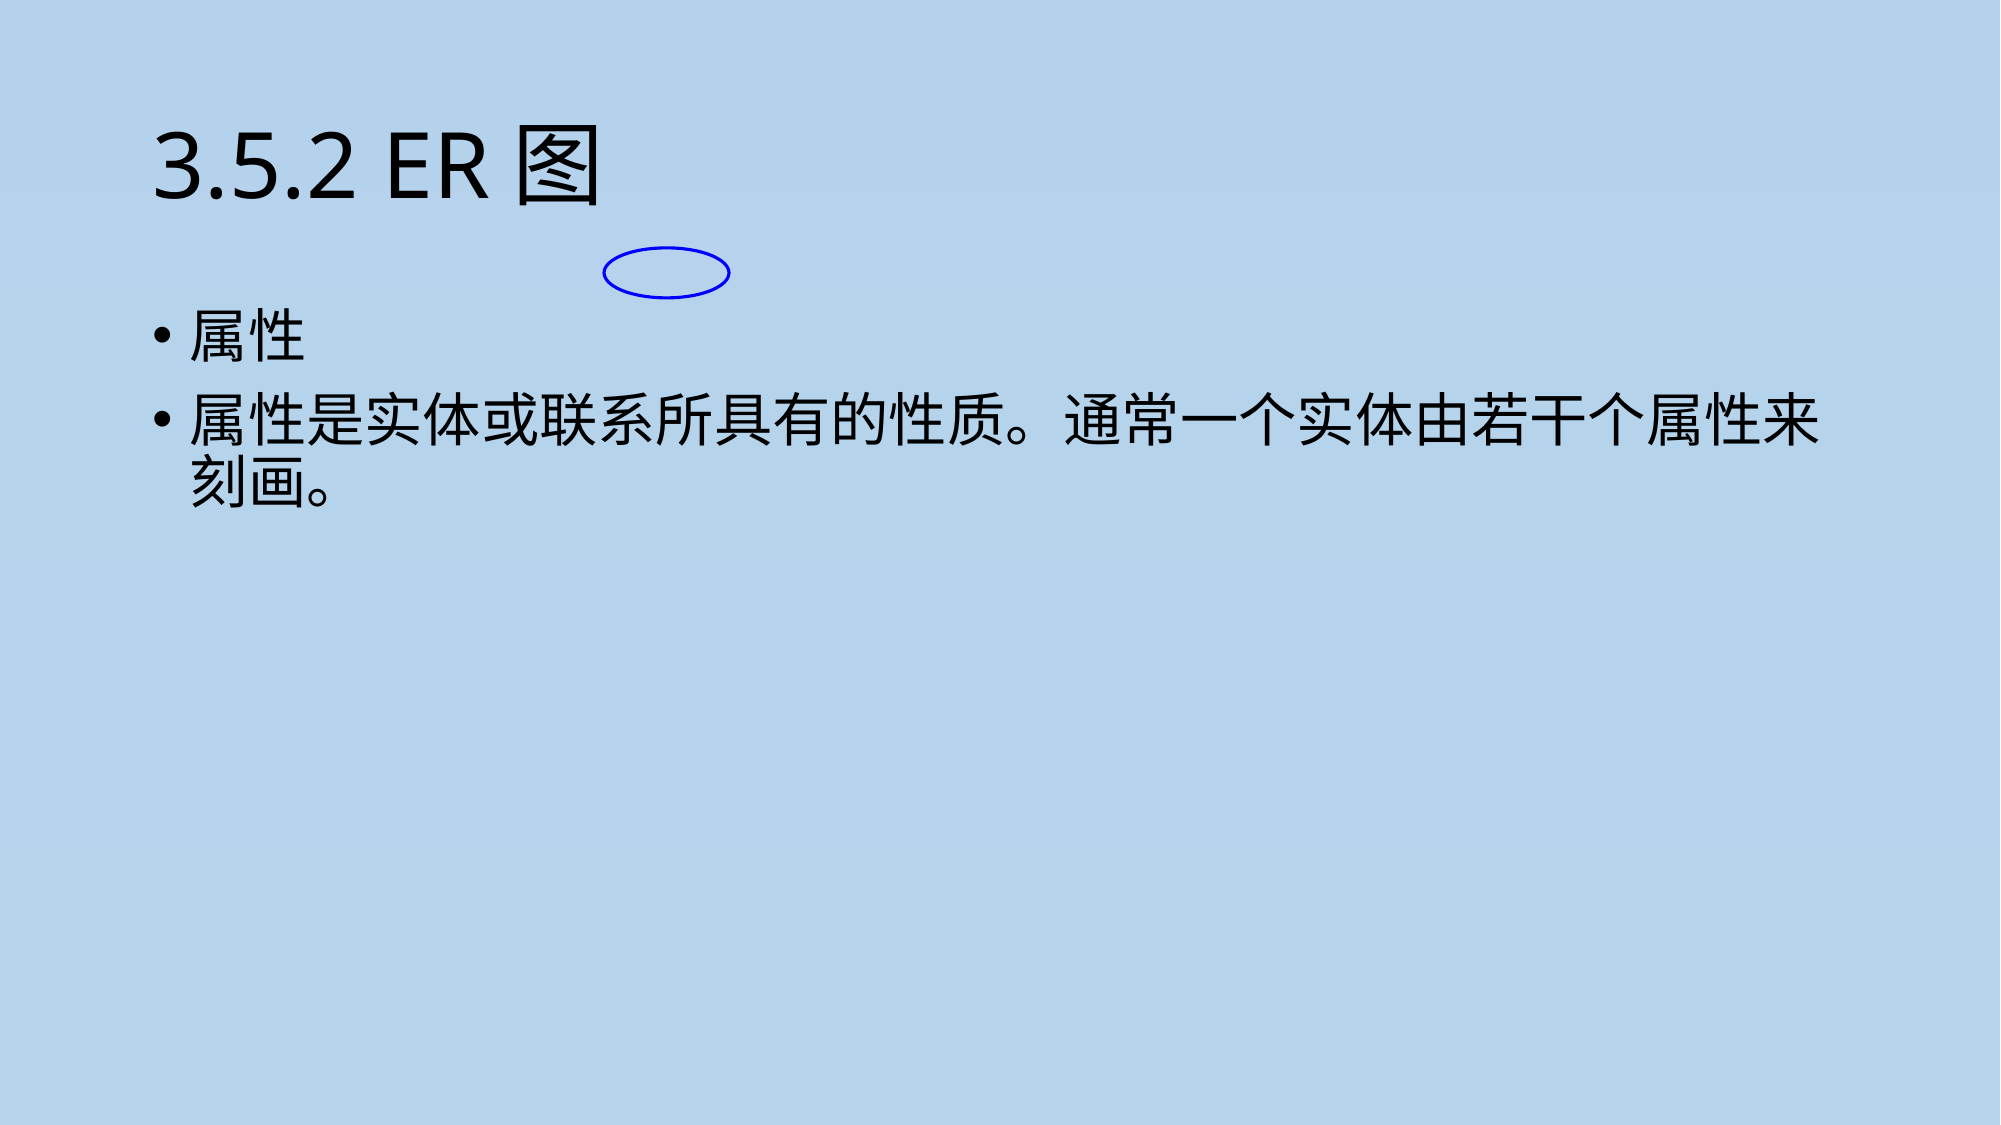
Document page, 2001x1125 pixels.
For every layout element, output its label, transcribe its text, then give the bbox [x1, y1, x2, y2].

list 属性 属性是实体或联系所具有的性质。通常一个实体由若干个属性来刻画。 [137, 299, 1863, 1014]
title 3.5.2 ER图 [137, 59, 1863, 278]
text_box [604, 247, 730, 298]
